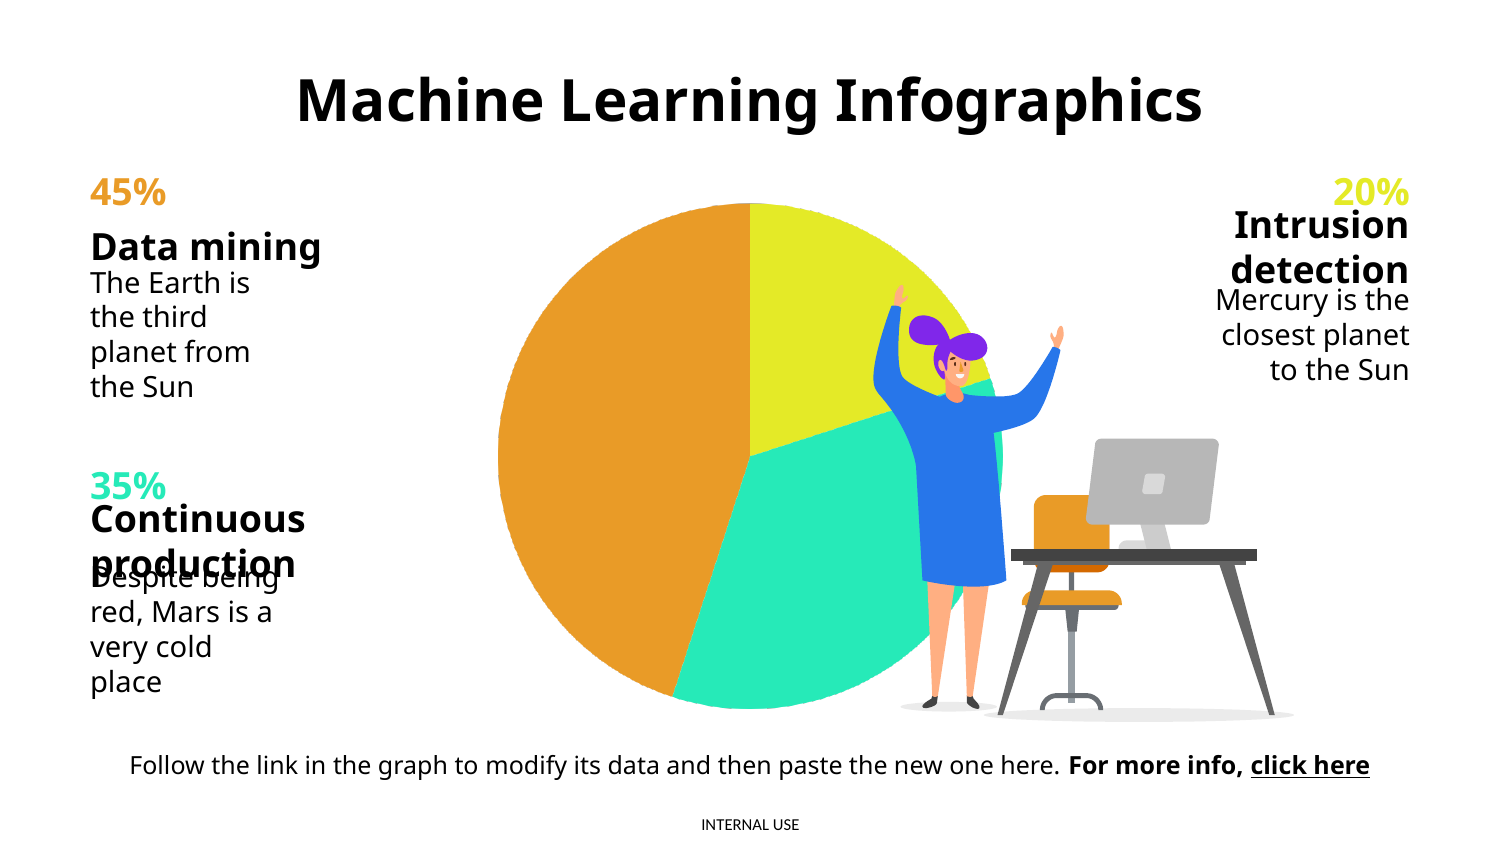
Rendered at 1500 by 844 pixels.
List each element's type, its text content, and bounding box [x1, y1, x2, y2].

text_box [74, 457, 442, 688]
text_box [1058, 162, 1426, 394]
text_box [873, 284, 1295, 723]
picture [296, 175, 1204, 737]
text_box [74, 162, 442, 394]
text_box Follow the link in the graph to modify its data and then paste the new one here. For more info, click here [74, 736, 1425, 797]
title Machine Learning Infographics [75, 67, 1425, 129]
